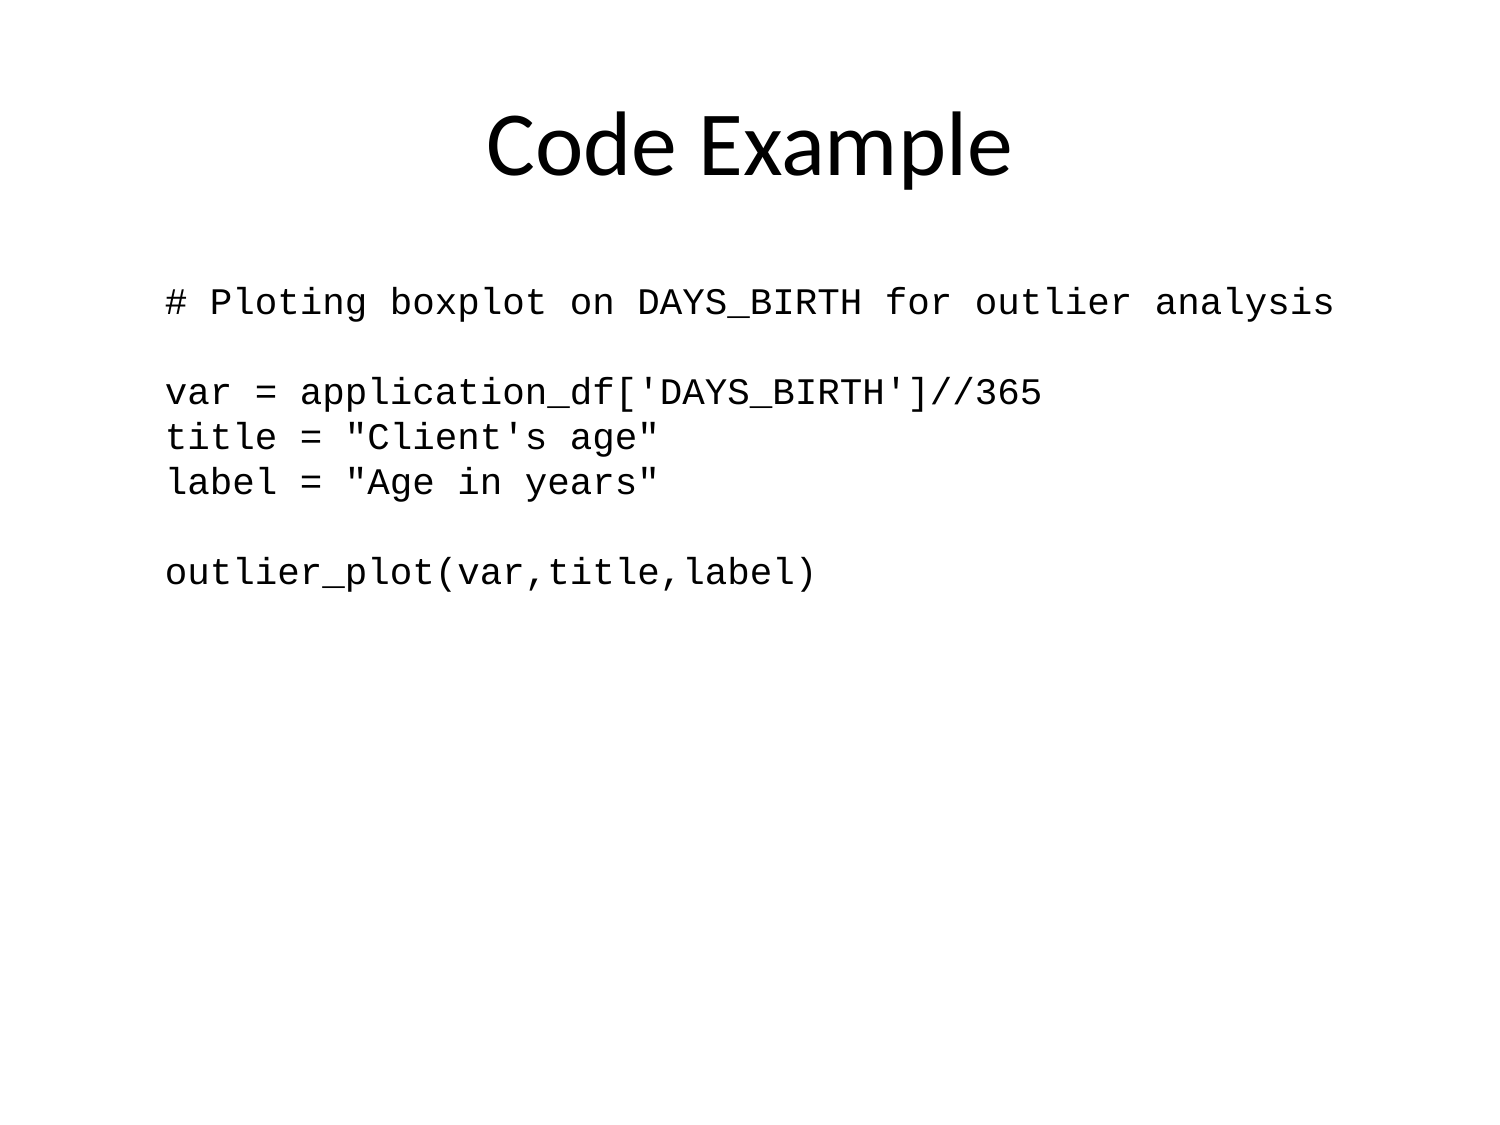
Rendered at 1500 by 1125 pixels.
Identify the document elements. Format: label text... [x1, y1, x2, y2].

text_box # Ploting boxplot on DAYS_BIRTH for outlier analysis var = application_df['DAYS_BIRTH']//365 title = "Client's age" label = "Age in years" outlier_plot(var,title,label) [150, 224, 1350, 600]
title Code Example [75, 45, 1425, 233]
